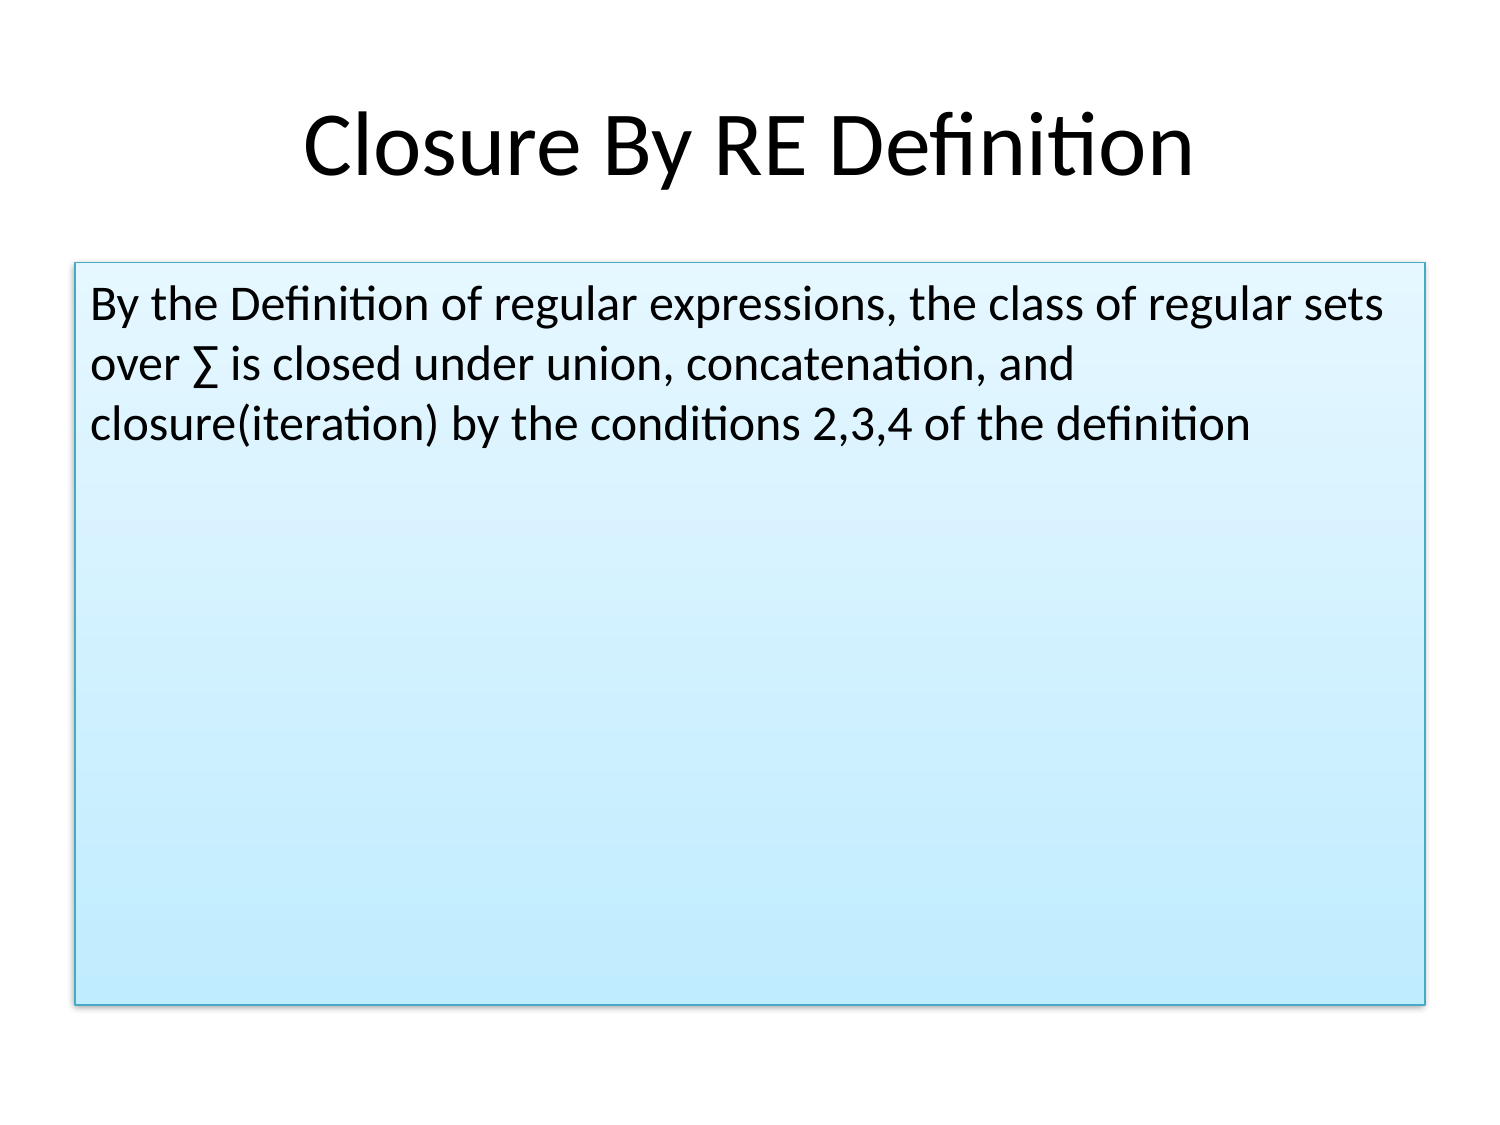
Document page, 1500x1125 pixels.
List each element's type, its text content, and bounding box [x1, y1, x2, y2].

title Closure By RE Definition [75, 45, 1425, 233]
list By the Definition of regular expressions, the class of regular sets over ∑ is closed under union, concatenation, and closure(iteration) by the conditions 2,3,4 of the definition [74, 262, 1426, 1006]
